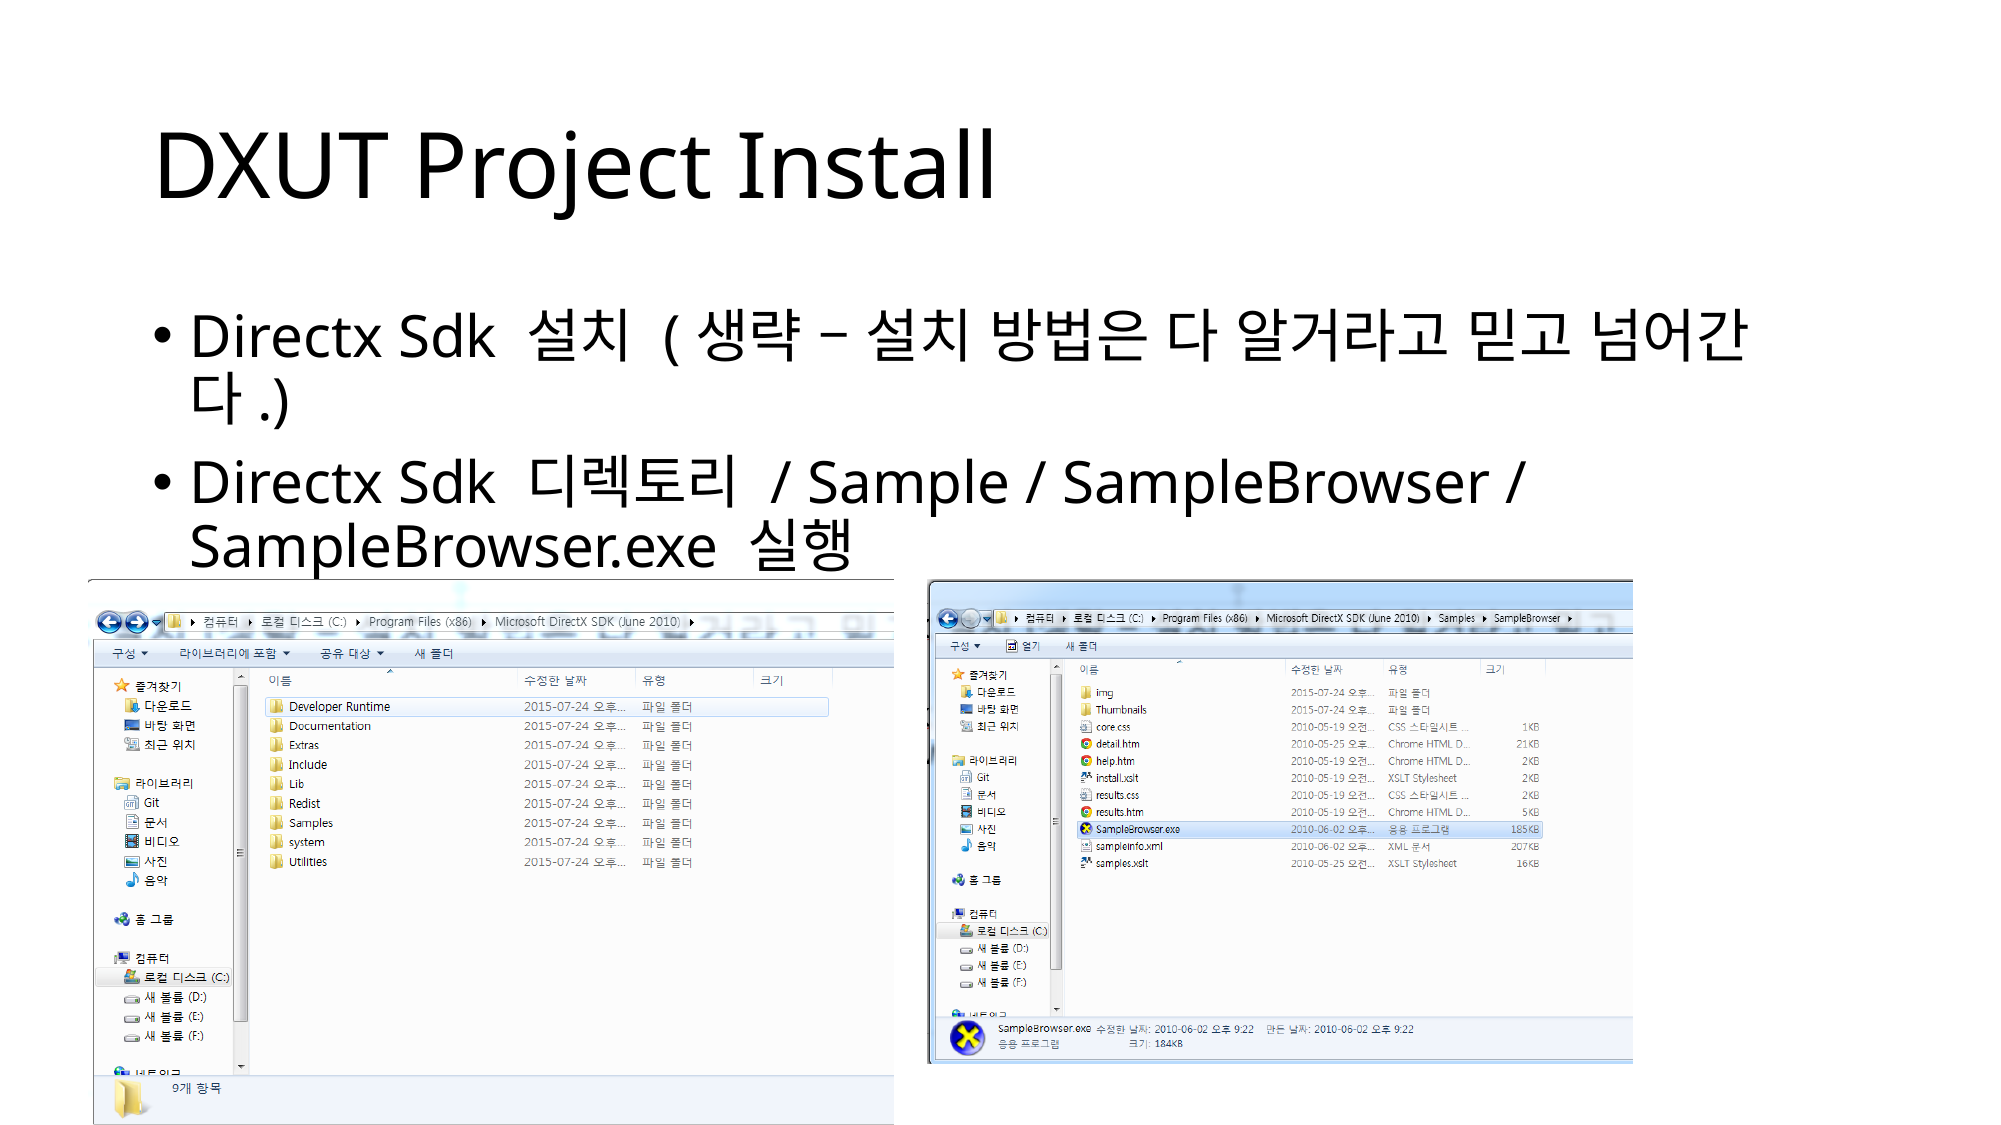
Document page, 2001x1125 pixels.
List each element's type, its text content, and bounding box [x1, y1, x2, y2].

picture [88, 579, 894, 1125]
picture [927, 579, 1633, 1064]
list Directx Sdk 설치 (생략 – 설치 방법은 다 알거라고 믿고 넘어간다.) Directx Sdk 디렉토리 / Sample / SampleBrowser / SampleBrowser.exe 실행 [137, 299, 1863, 1014]
title DXUT Project Install [137, 59, 1863, 278]
